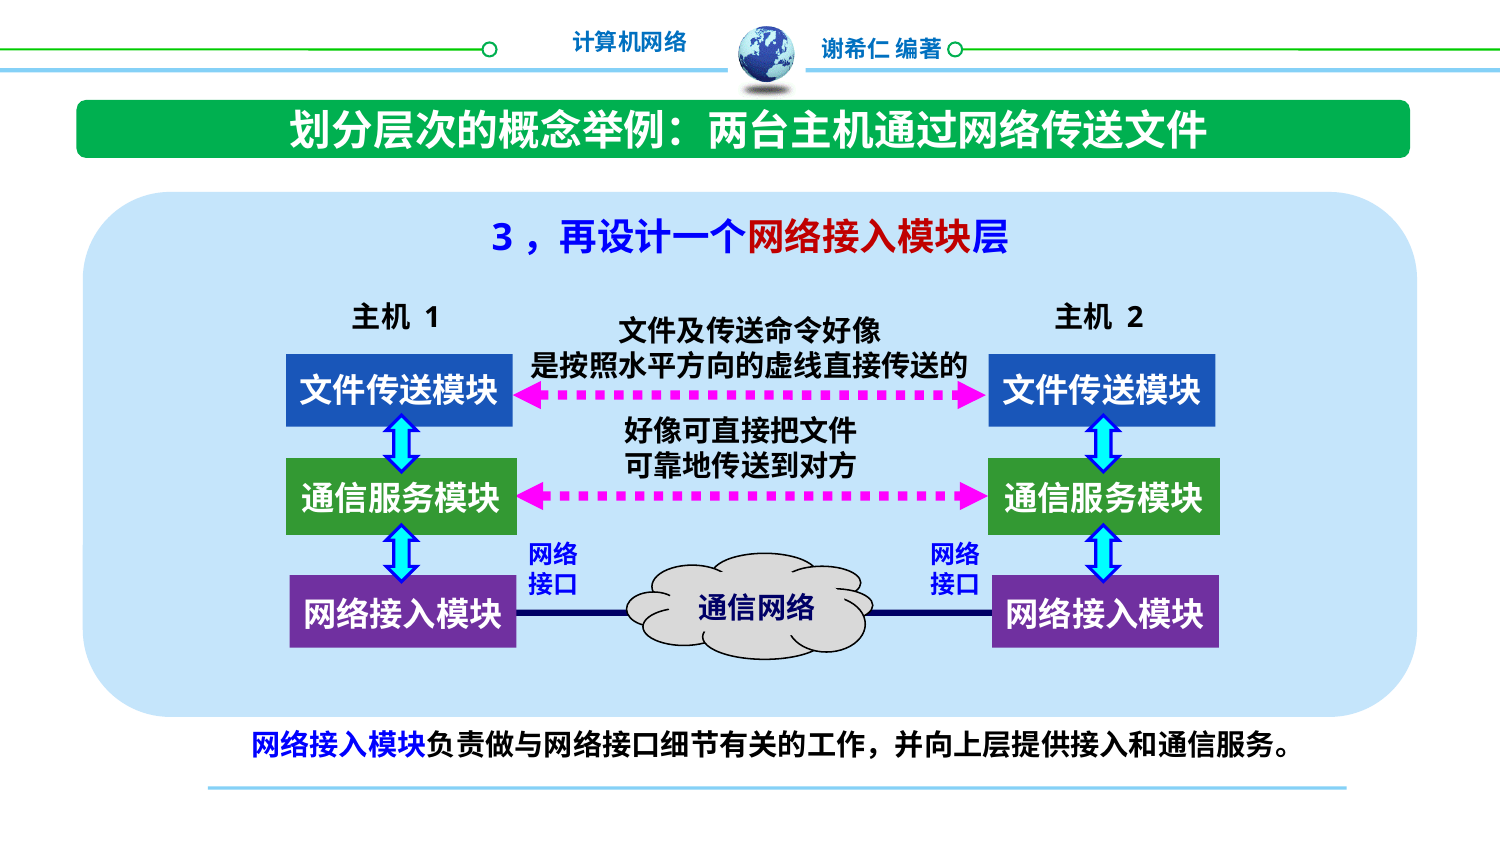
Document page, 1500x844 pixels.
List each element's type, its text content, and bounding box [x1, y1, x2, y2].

text_box 网络接入模块 [288, 585, 518, 640]
text_box [988, 417, 1100, 427]
text_box 网络接入模块负责做与网络接口细节有关的工作，并向上层提供接入和通信服务。 [236, 719, 1325, 769]
text_box 文件传送模块 [987, 362, 1217, 417]
text_box [992, 640, 1219, 648]
text_box 好像可直接把文件 可靠地传送到对方 [609, 405, 873, 490]
text_box [512, 390, 526, 402]
text_box 通信服务模块 [989, 469, 1219, 525]
text_box 网络 接口 [915, 531, 996, 606]
text_box [990, 525, 1102, 534]
text_box [973, 390, 986, 402]
text_box [80, 189, 1420, 720]
text_box [406, 460, 515, 469]
text_box 文件传送模块 [284, 362, 514, 417]
text_box 主机 2 [1039, 290, 1159, 341]
text_box [288, 525, 400, 534]
text_box 通信服务模块 [286, 469, 517, 525]
text_box [286, 417, 398, 427]
text_box [1105, 525, 1218, 534]
text_box 网络 接口 [513, 531, 594, 606]
text_box [1088, 524, 1119, 582]
text_box [289, 575, 513, 585]
text_box 主机 1 [337, 290, 456, 341]
text_box [405, 417, 513, 427]
text_box 网络接入模块 [990, 585, 1221, 640]
list 划分层次的概念举例：两台主机通过网络传送文件 [204, 99, 1293, 158]
text_box [386, 524, 417, 582]
text_box [1107, 417, 1216, 427]
text_box [988, 354, 1216, 362]
text_box [386, 415, 417, 472]
text_box [1088, 415, 1119, 472]
text_box 3，再设计一个网络接入模块层 [396, 205, 1106, 266]
text_box [1108, 460, 1218, 469]
text_box [517, 489, 528, 503]
text_box [289, 640, 517, 648]
text_box 文件及传送命令好像 是按照水平方向的虚线直接传送的 [515, 305, 985, 390]
text_box [403, 525, 515, 534]
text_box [626, 553, 873, 660]
text_box [990, 460, 1099, 469]
text_box [286, 354, 513, 362]
picture [736, 24, 796, 99]
text_box [996, 575, 1219, 585]
text_box [975, 489, 989, 503]
text_box [288, 460, 397, 469]
